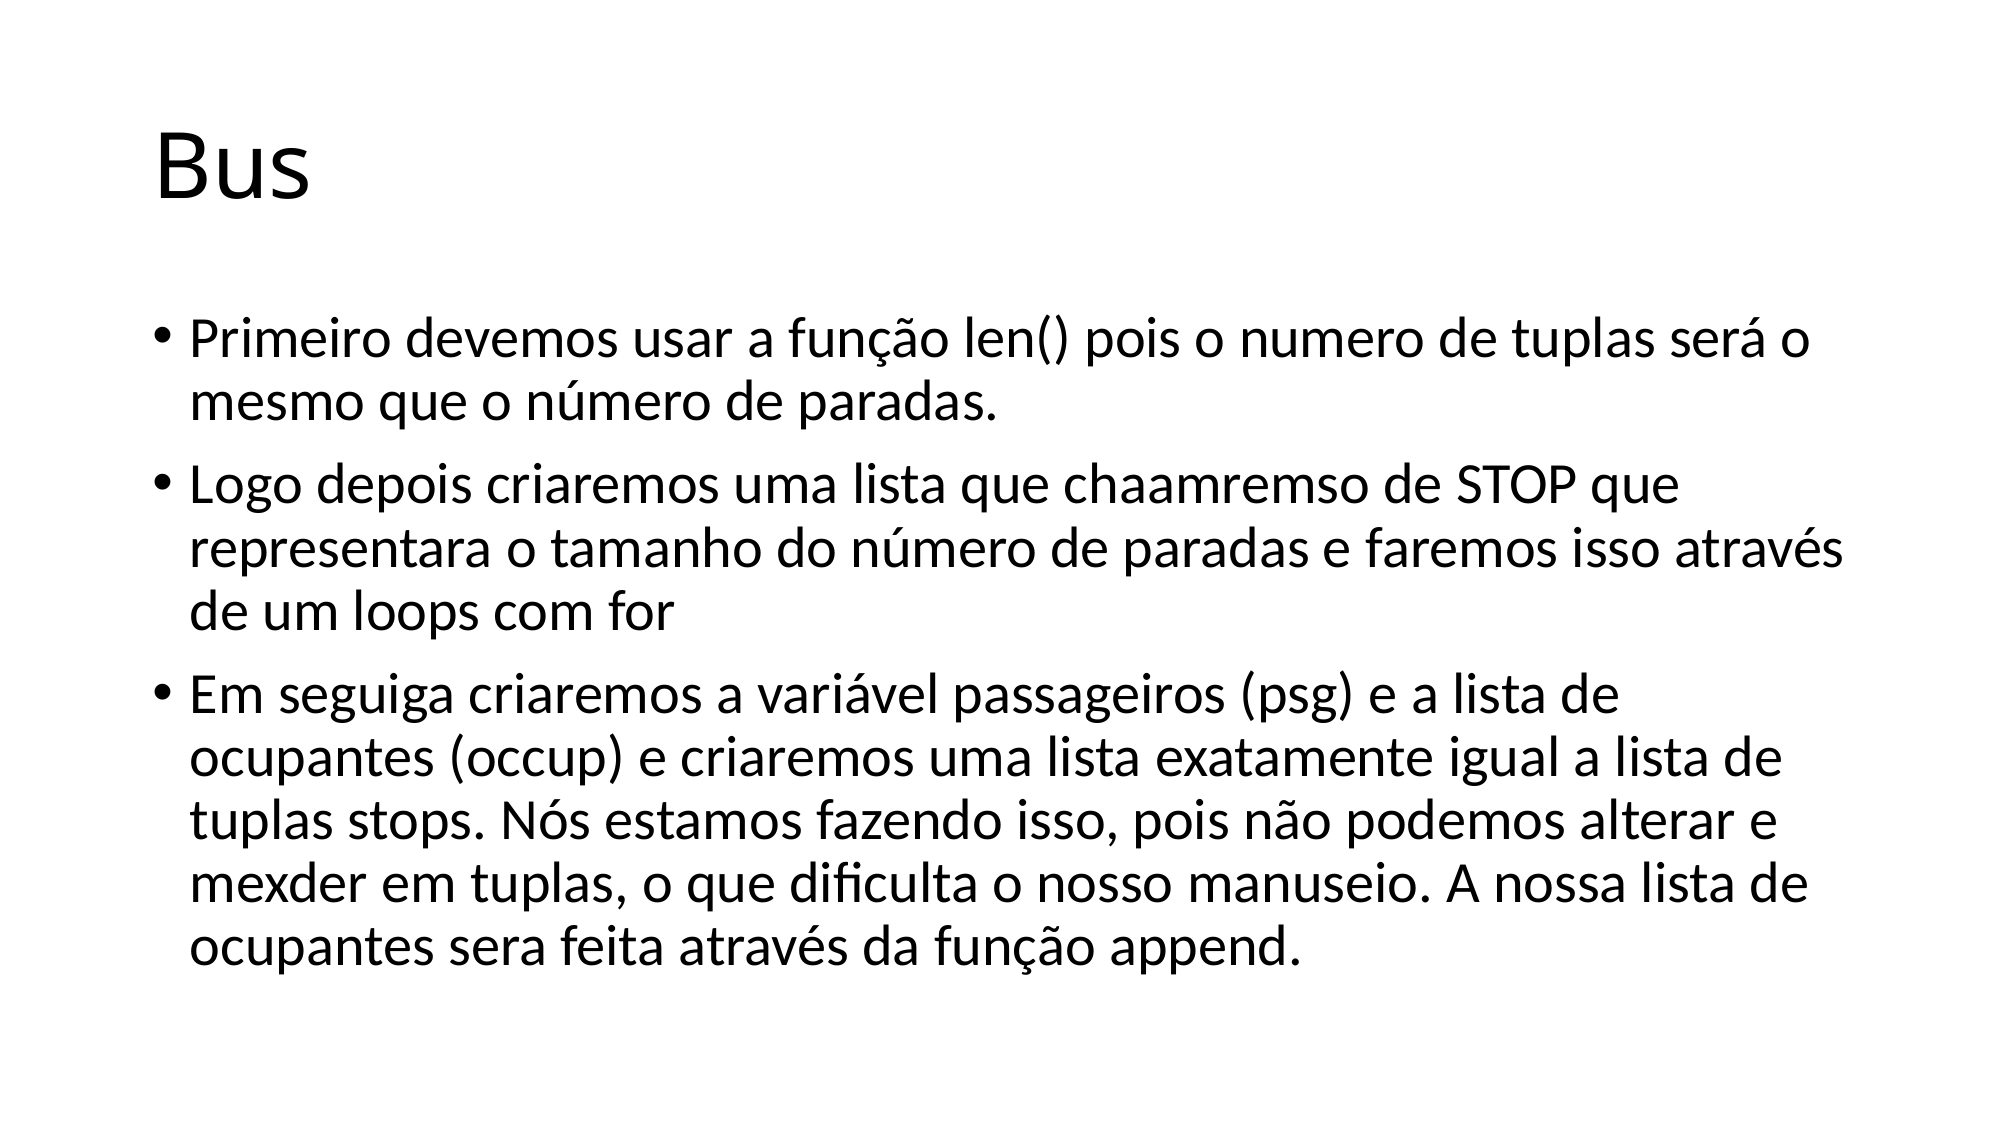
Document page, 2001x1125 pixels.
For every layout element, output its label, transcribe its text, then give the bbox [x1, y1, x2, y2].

title Bus [137, 59, 1863, 278]
list Primeiro devemos usar a função len() pois o numero de tuplas será o mesmo que o número de paradas. Logo depois criaremos uma lista que chaamremso de STOP que representara o tamanho do número de paradas e faremos isso através de um loops com for Em seguiga criaremos a variável passageiros (psg) e a lista de ocupantes (occup) e criaremos uma lista exatamente igual a lista de tuplas stops. Nós estamos fazendo isso, pois não podemos alterar e mexder em tuplas, o que dificulta o nosso manuseio. A nossa lista de ocupantes sera feita através da função append. [137, 299, 1863, 1014]
